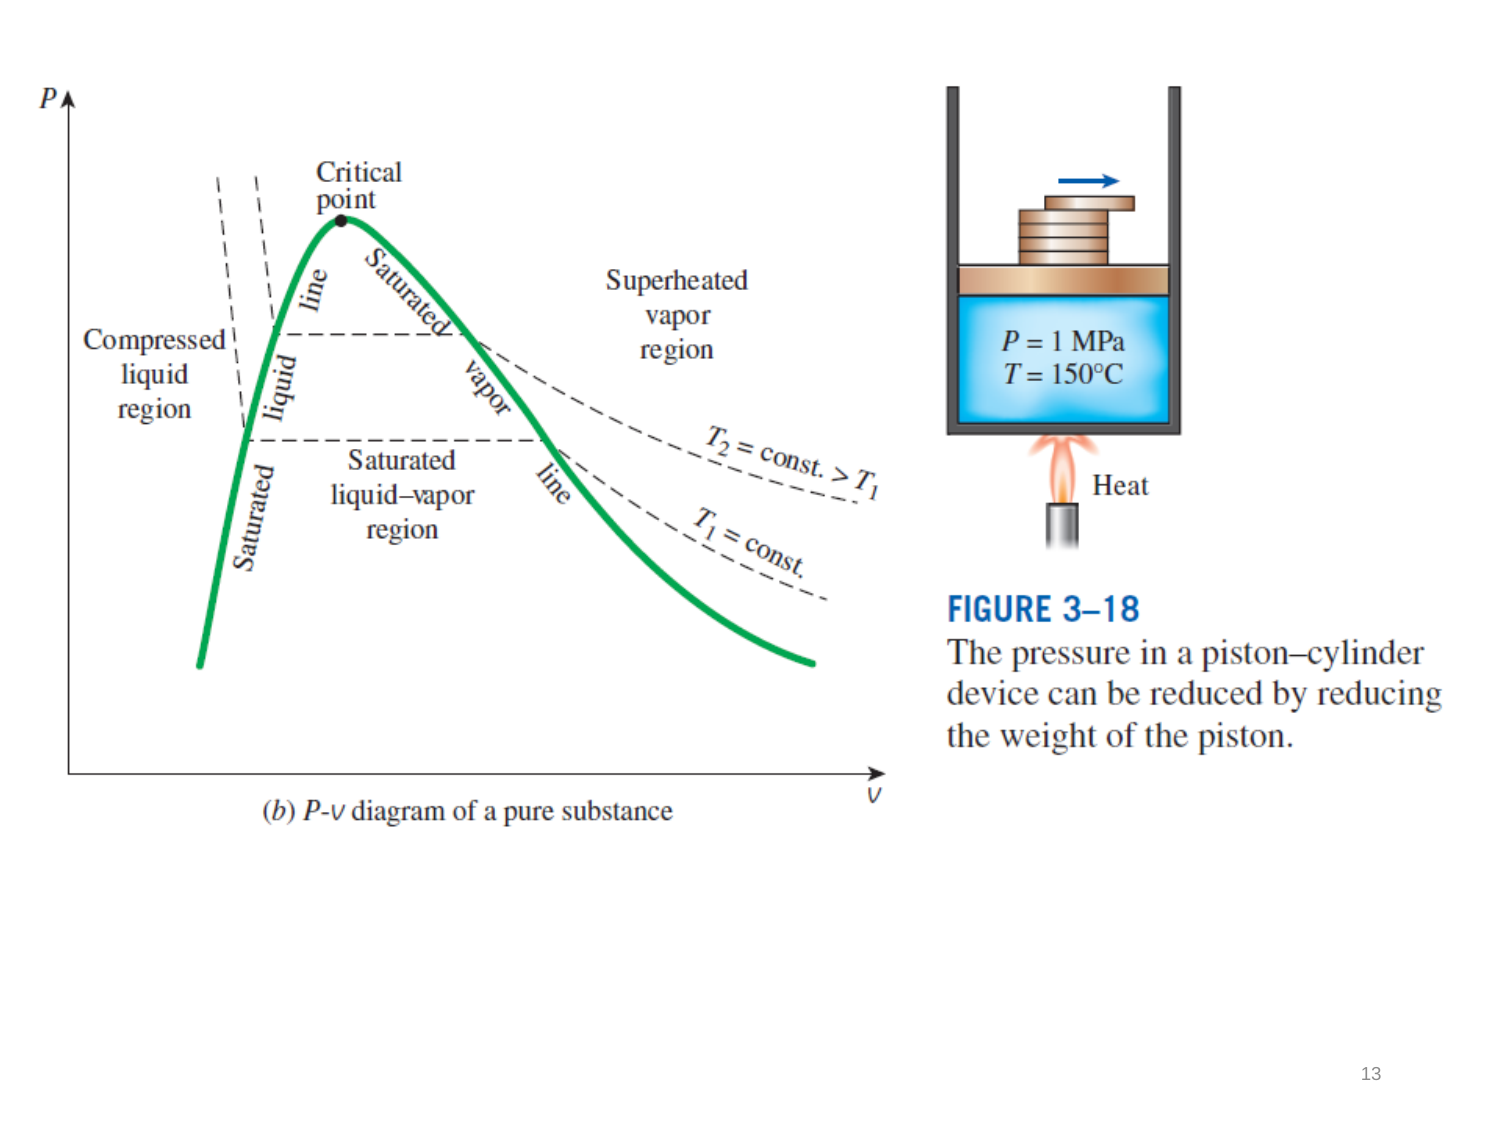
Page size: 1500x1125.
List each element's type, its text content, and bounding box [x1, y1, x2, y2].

picture [935, 74, 1451, 763]
picture [29, 74, 900, 833]
slide_number 13 [1059, 1042, 1397, 1103]
